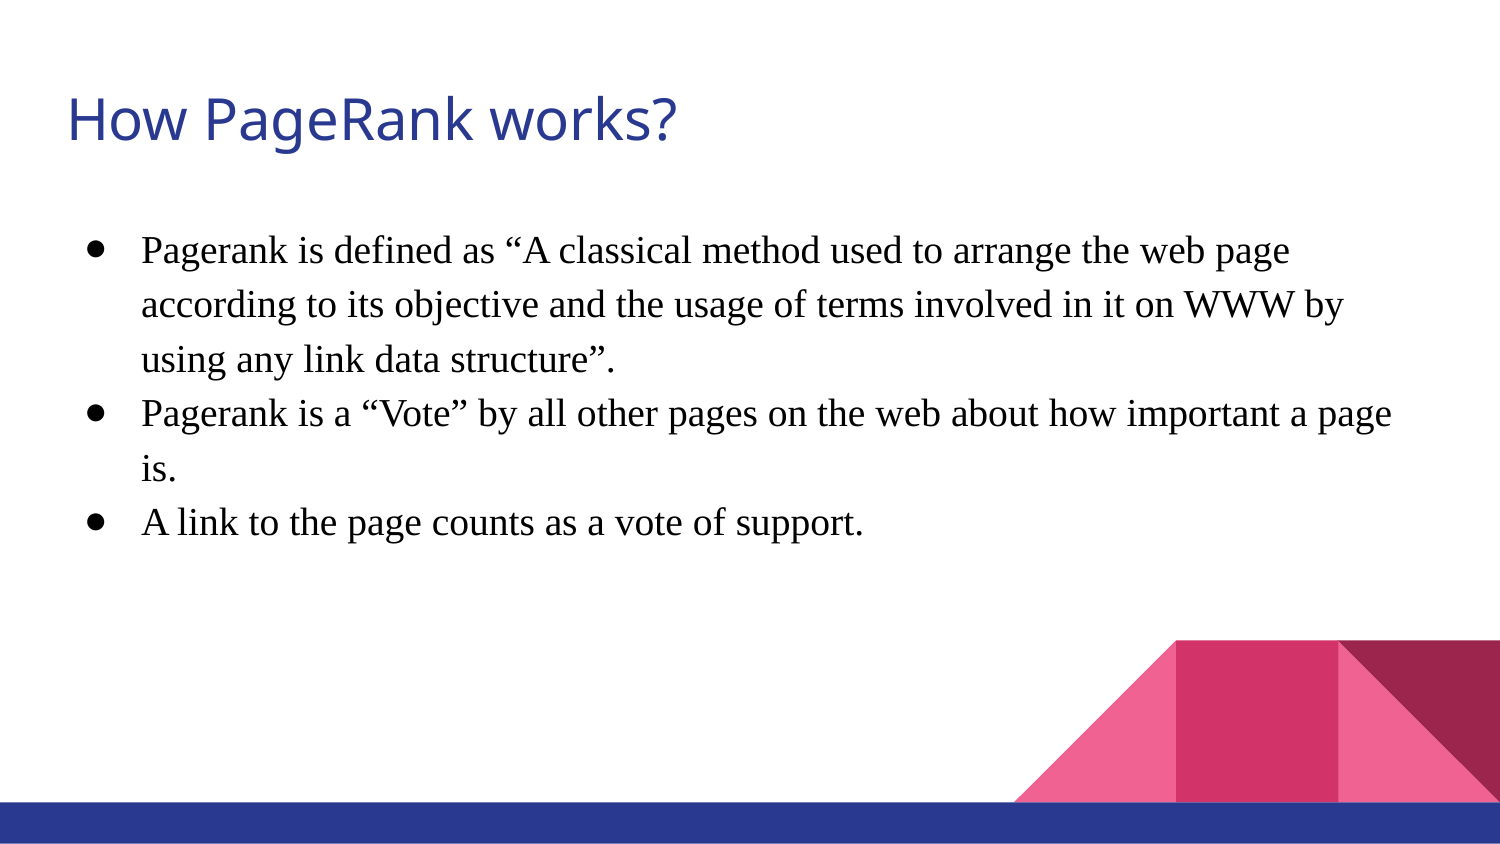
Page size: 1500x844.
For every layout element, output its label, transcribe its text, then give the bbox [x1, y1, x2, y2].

title How PageRank works? [51, 67, 1449, 167]
list Pagerank is defined as “A classical method used to arrange the web page according to its objective and the usage of terms involved in it on WWW by using any link data structure”. Pagerank is a “Vote” by all other pages on the web about how important a page is. A link to the page counts as a vote of support. [51, 201, 1449, 750]
